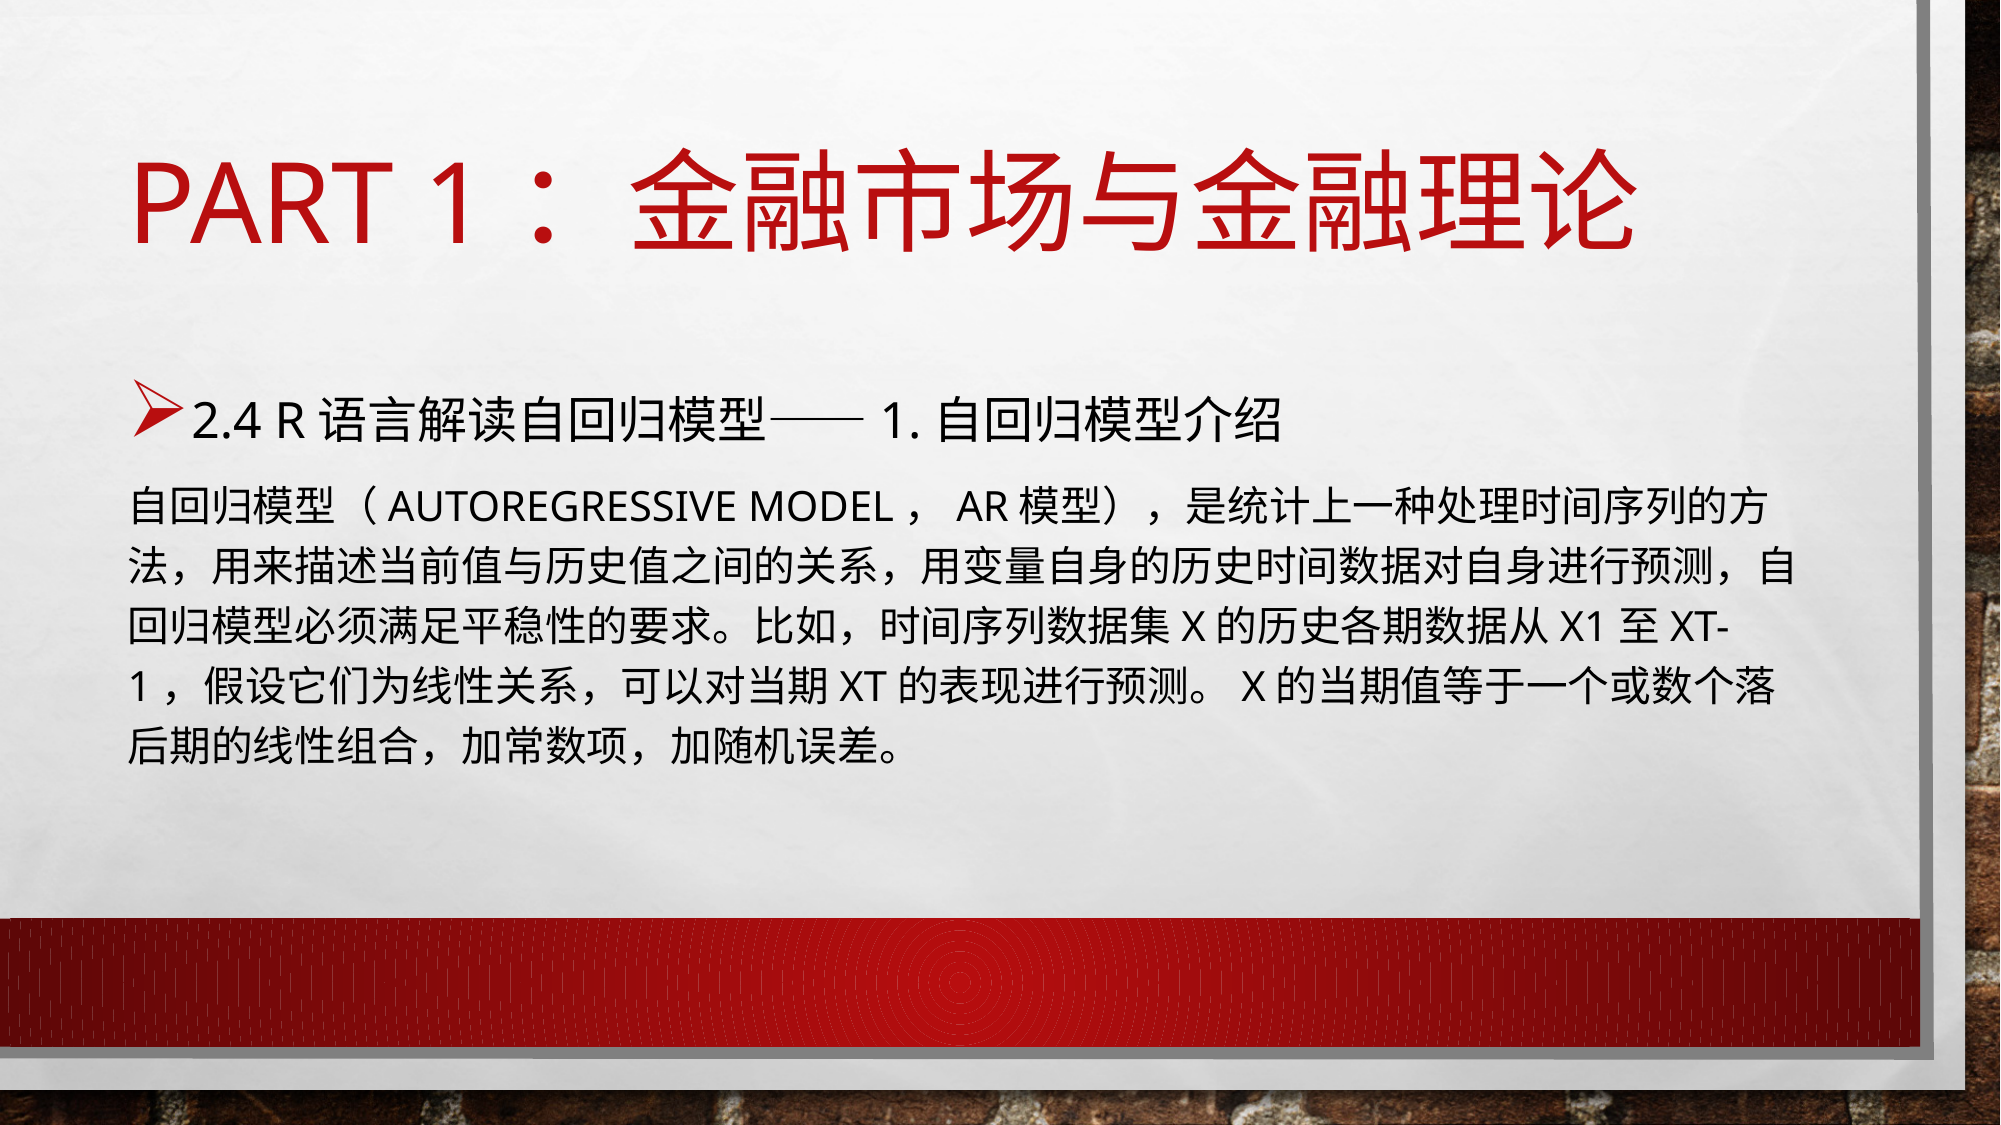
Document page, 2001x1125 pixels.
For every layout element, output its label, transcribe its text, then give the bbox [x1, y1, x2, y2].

title Part 1：金融市场与金融理论 [112, 112, 1818, 301]
picture [0, 0, 2000, 1125]
list 2.4 R语言解读自回归模型——1.自回归模型介绍 自回归模型（Autoregressive Model，AR模型），是统计上⼀种处理时间序列的方法，用来描述当前值与历史值之间的关系，用变量自身的历史时间数据对自身进行预测，自回归模型必须满足平稳性的要求。比如，时间序列数据集X的历史各期数据从X1至Xt-1，假设它们为线性关系，可以对当期Xt的表现进行预测。X的当期值等于⼀个或数个落后期的线性组合，加常数项，加随机误差。 [112, 301, 1818, 845]
